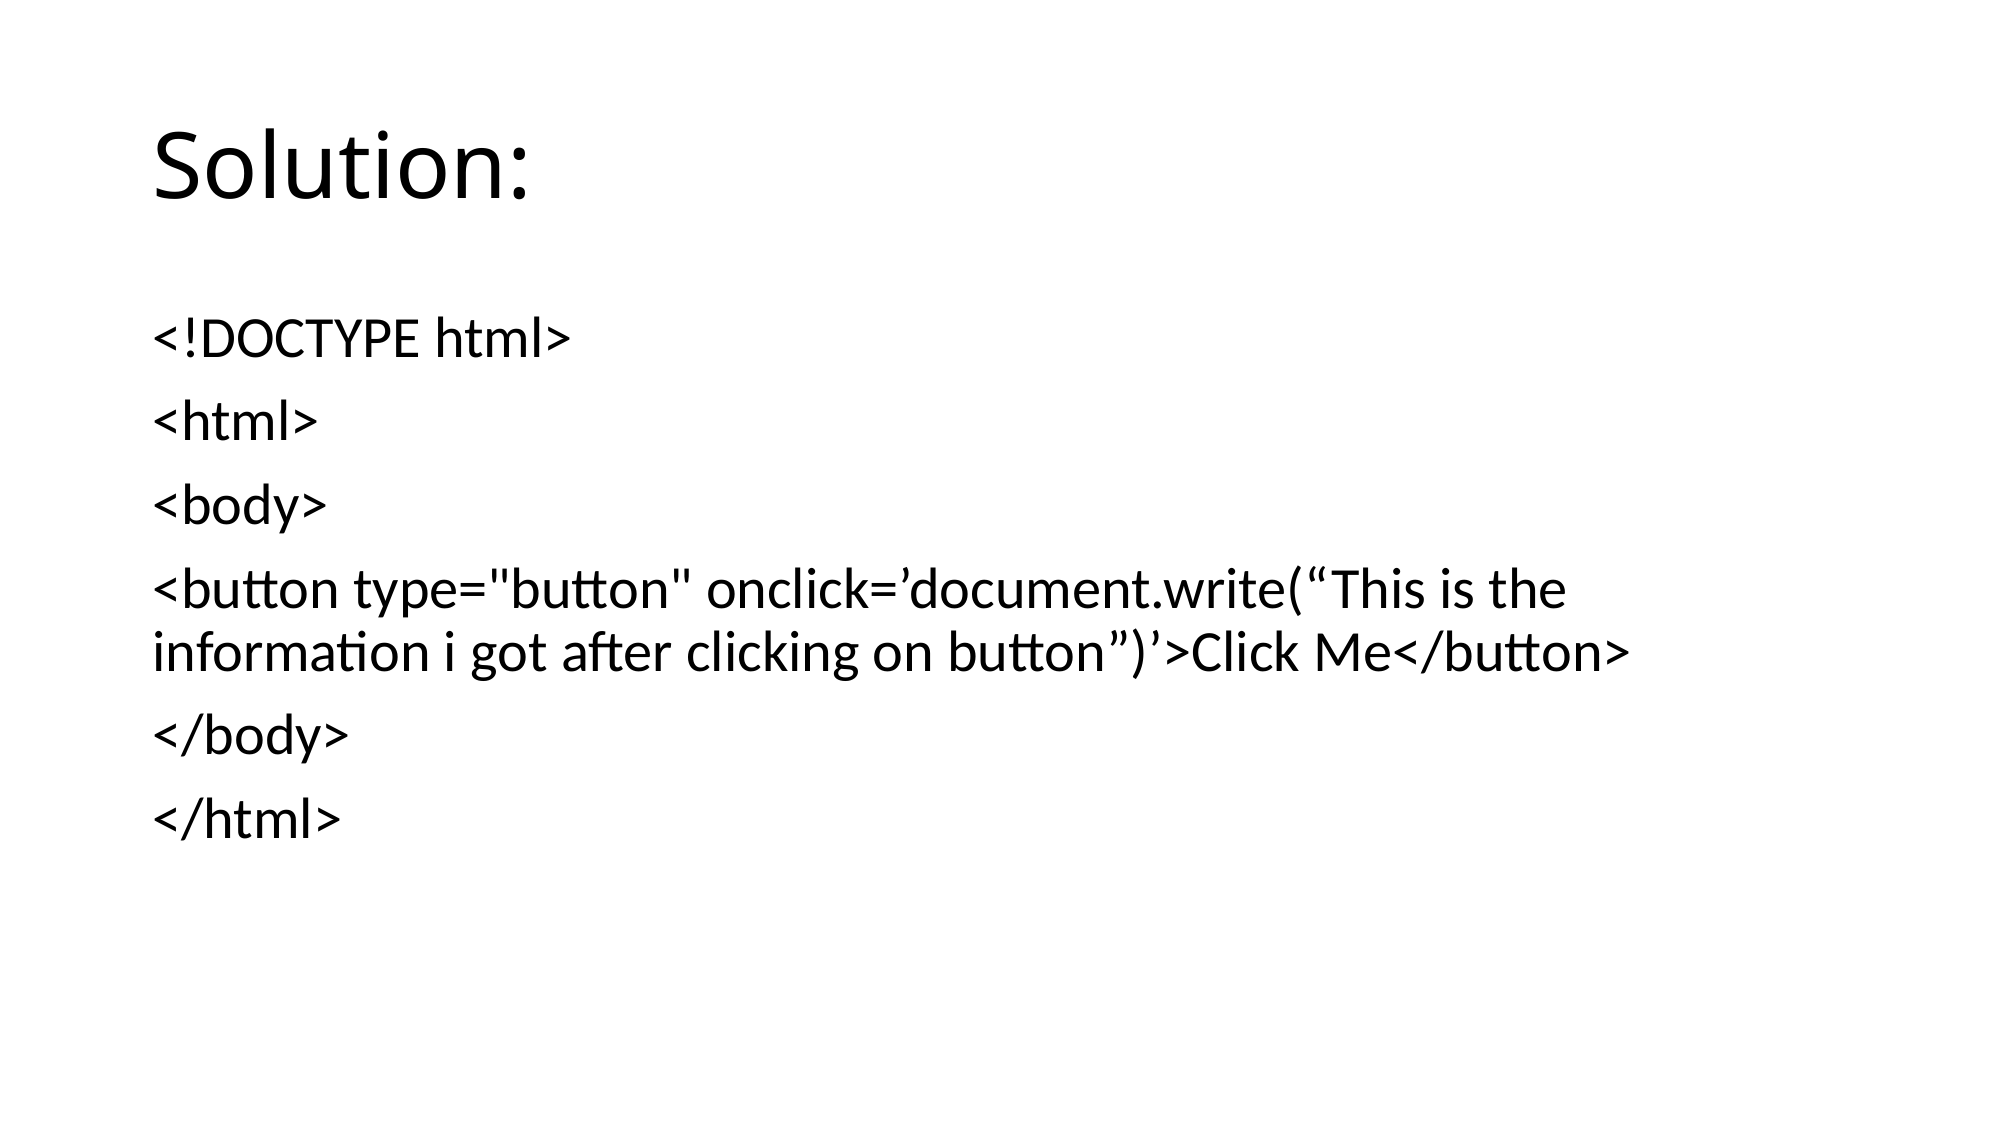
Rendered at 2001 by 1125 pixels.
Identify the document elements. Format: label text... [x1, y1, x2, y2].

title Solution: [137, 59, 1863, 278]
list <!DOCTYPE html> <html> <body> <button type="button" onclick=’document.write(“This is the information i got after clicking on button”)’>Click Me</button> </body> </html> [137, 299, 1863, 1014]
